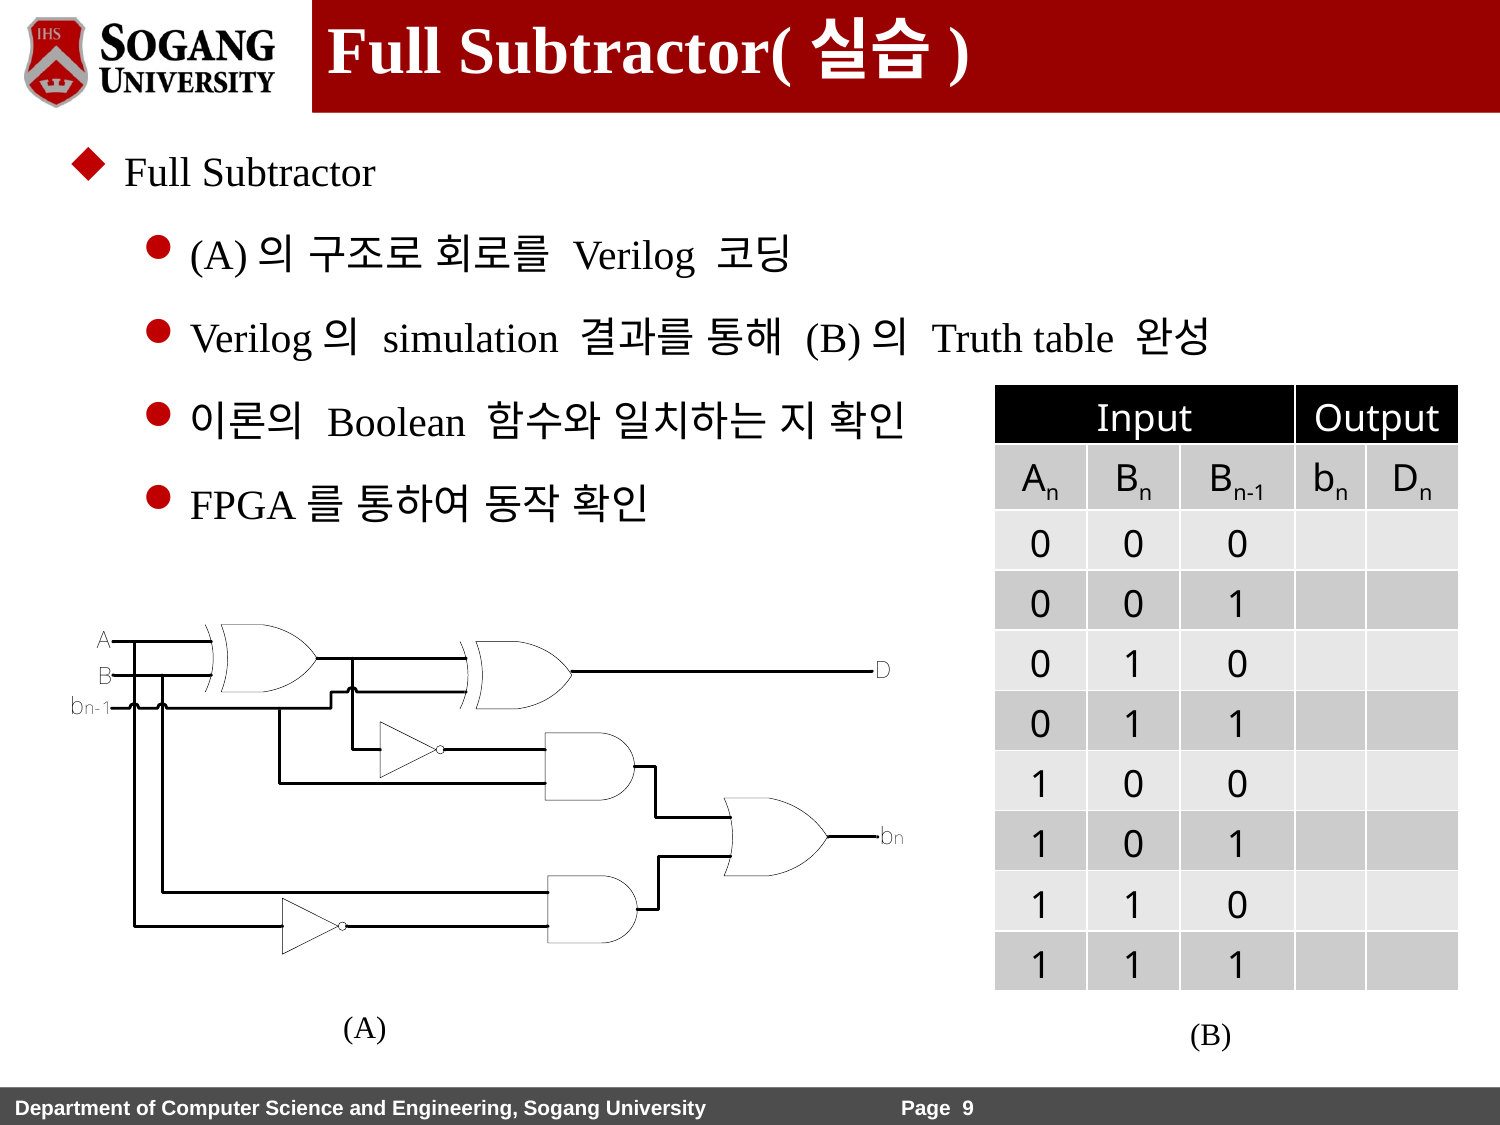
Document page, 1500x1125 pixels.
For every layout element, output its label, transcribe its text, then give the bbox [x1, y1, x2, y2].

table_cell 0 [1181, 751, 1294, 810]
table_cell 1 [995, 751, 1086, 810]
table_cell [1296, 811, 1365, 870]
table_cell 1 [1181, 811, 1294, 870]
table_cell 1 [1088, 932, 1179, 990]
table_cell [1367, 631, 1458, 690]
table_cell 0 [1181, 631, 1294, 690]
picture [99, 23, 275, 93]
table_cell 1 [1181, 571, 1294, 629]
table_cell 1 [995, 871, 1086, 930]
picture [67, 621, 907, 957]
table_cell 1 [995, 811, 1086, 870]
table_cell [1367, 932, 1458, 990]
text_box (B) [1175, 1006, 1292, 1059]
table_cell [1296, 571, 1365, 629]
table_cell 0 [995, 571, 1086, 629]
table_cell 0 [995, 511, 1086, 569]
table_cell [1367, 871, 1458, 930]
text_box Full Subtractor (A)의 구조로 회로를 Verilog 코딩 Verilog의 simulation 결과를 통해 (B)의 Truth table 완성 이론의 Boolean 함수와 일치하는 지 확인 FPGA를 통하여 동작 확인 [53, 137, 1424, 1059]
table_cell 1 [1088, 871, 1179, 930]
table_cell [1296, 691, 1365, 750]
table_cell 0 [1181, 511, 1294, 569]
table_cell Bn [1088, 445, 1179, 509]
table_cell Dn [1367, 445, 1458, 509]
table_cell 1 [1181, 932, 1294, 990]
table_cell [1296, 932, 1365, 990]
table_cell 1 [1088, 691, 1179, 750]
table_cell 0 [1088, 811, 1179, 870]
table_cell 1 [1181, 691, 1294, 750]
table_cell An [995, 445, 1086, 509]
table_header Input [995, 385, 1294, 443]
table_cell [1367, 691, 1458, 750]
text_box Full Subtractor(실습) [312, 0, 1500, 114]
table_cell [1367, 751, 1458, 810]
table_cell 0 [995, 631, 1086, 690]
table_cell [1296, 871, 1365, 930]
table_cell bn [1296, 445, 1365, 509]
text_box (A) [328, 999, 451, 1053]
table_cell 0 [1088, 511, 1179, 569]
table_cell [1296, 631, 1365, 690]
table_cell Bn-1 [1181, 445, 1294, 509]
table_cell 1 [995, 932, 1086, 990]
table_cell 1 [1088, 631, 1179, 690]
table_cell 0 [1088, 571, 1179, 629]
table_cell [1296, 751, 1365, 810]
table_cell [1367, 511, 1458, 569]
table_cell [1367, 571, 1458, 629]
table_cell 0 [1088, 751, 1179, 810]
picture [24, 17, 88, 108]
table_cell 0 [1181, 871, 1294, 930]
table_header Output [1296, 385, 1458, 443]
table_cell [1296, 511, 1365, 569]
table_cell [1367, 811, 1458, 870]
table_cell 0 [995, 691, 1086, 750]
